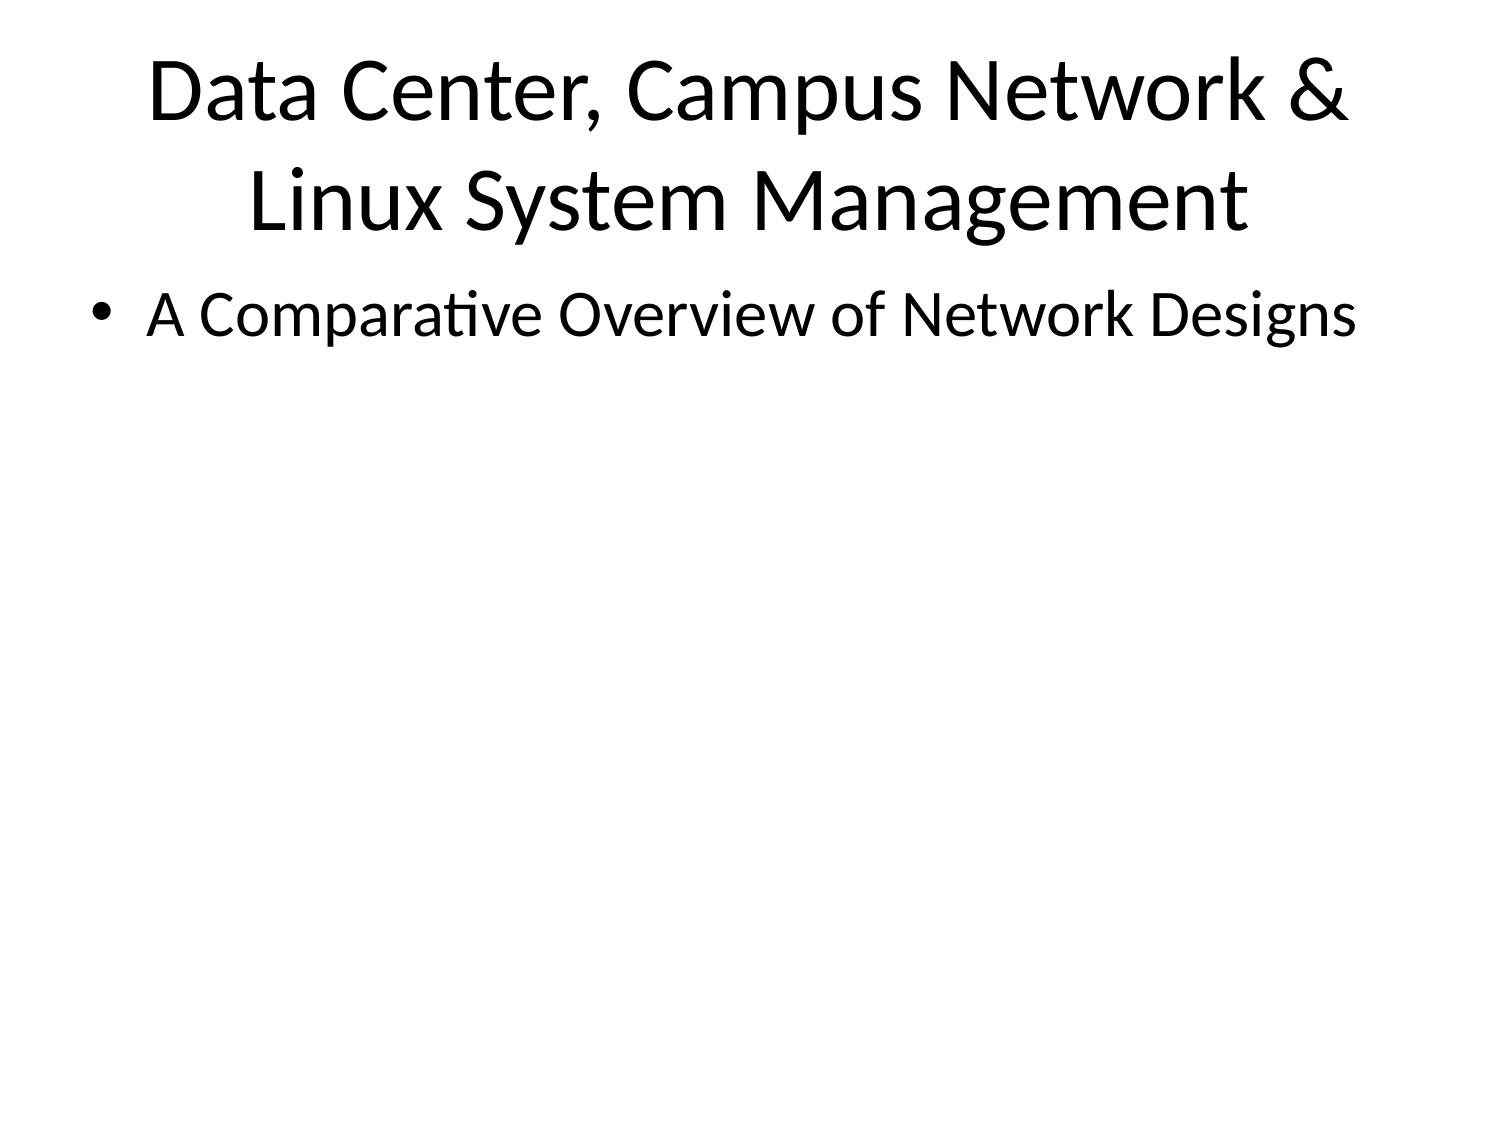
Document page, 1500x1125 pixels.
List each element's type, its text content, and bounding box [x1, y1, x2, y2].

title Data Center, Campus Network & Linux System Management [75, 45, 1425, 233]
list A Comparative Overview of Network Designs [75, 262, 1425, 1005]
